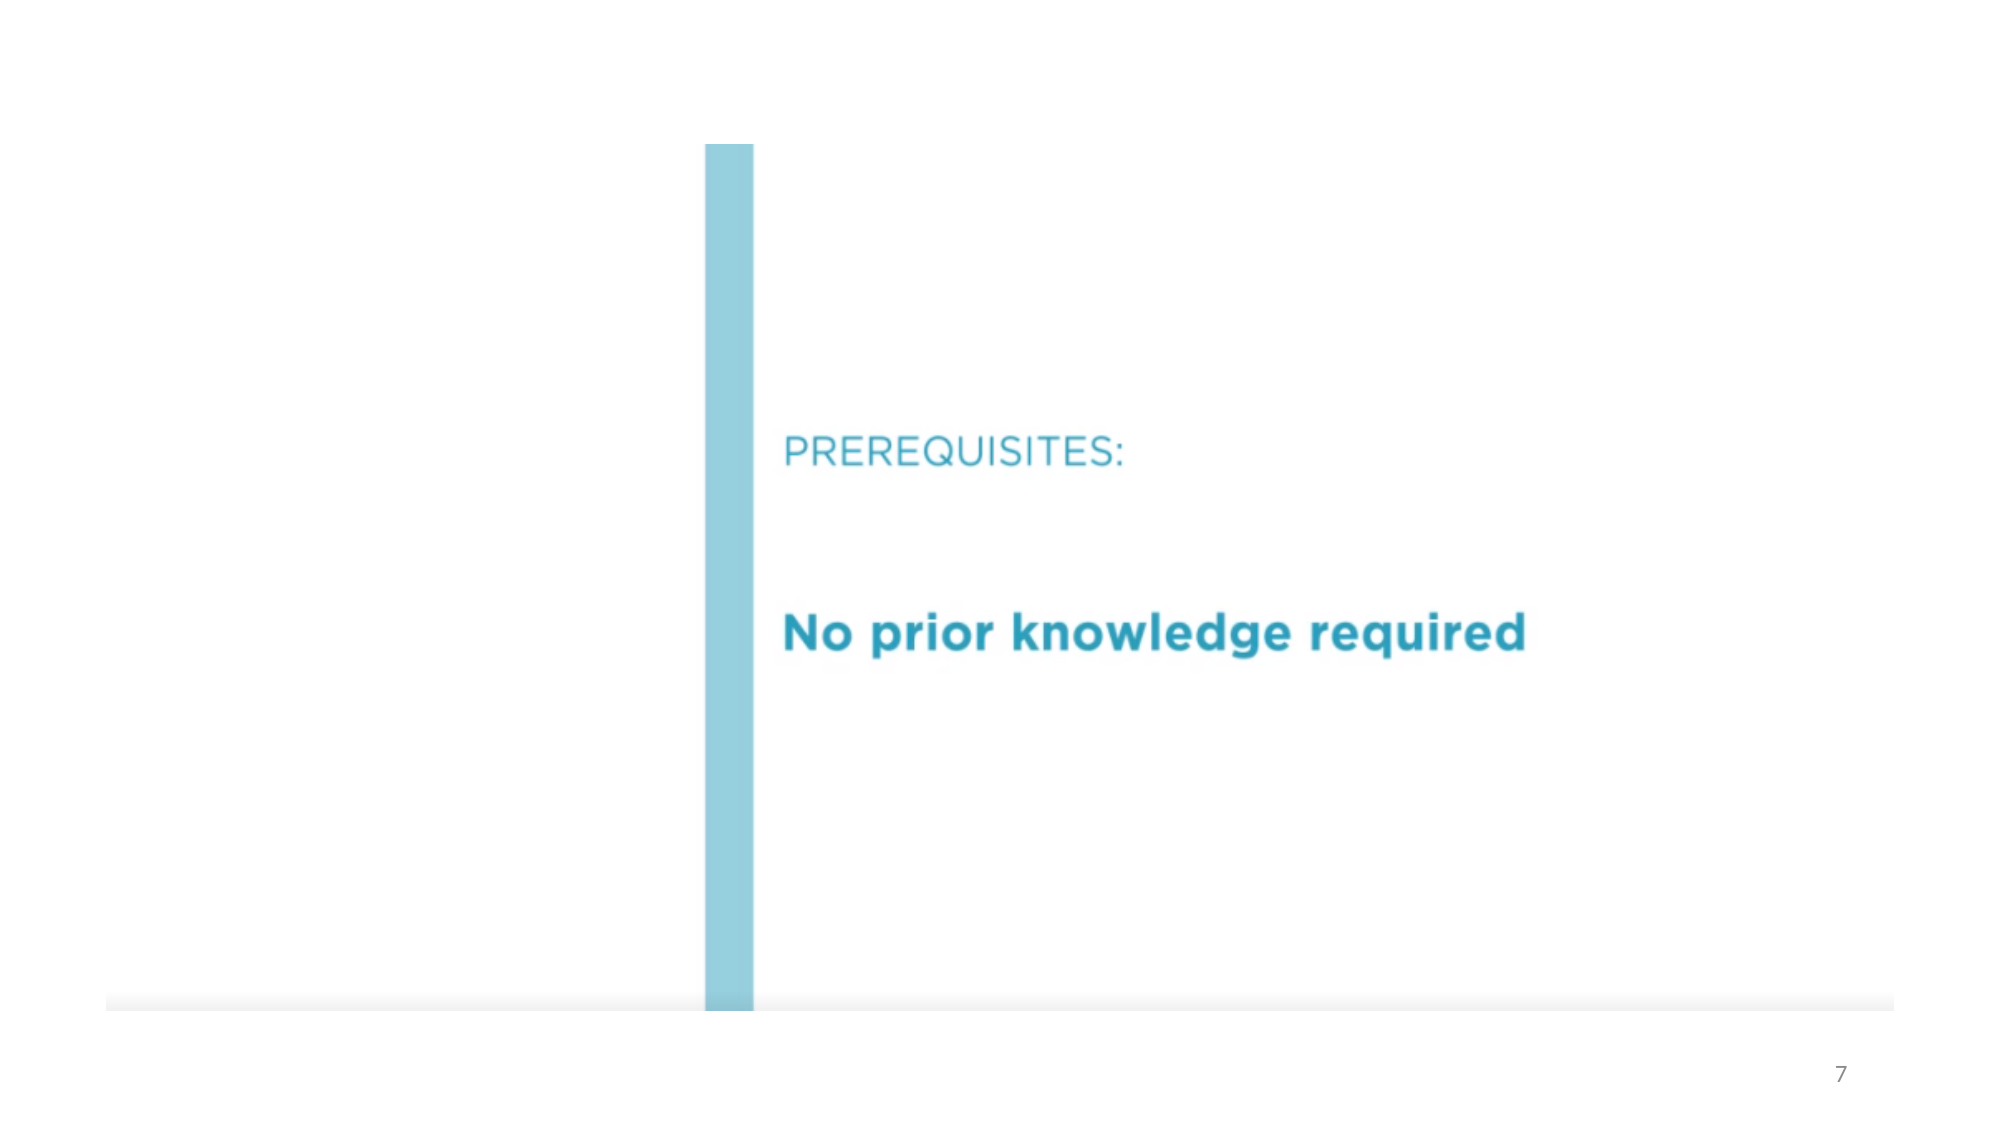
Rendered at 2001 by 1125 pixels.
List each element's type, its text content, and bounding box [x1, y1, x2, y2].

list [106, 144, 1894, 1011]
slide_number 7 [1412, 1042, 1863, 1103]
